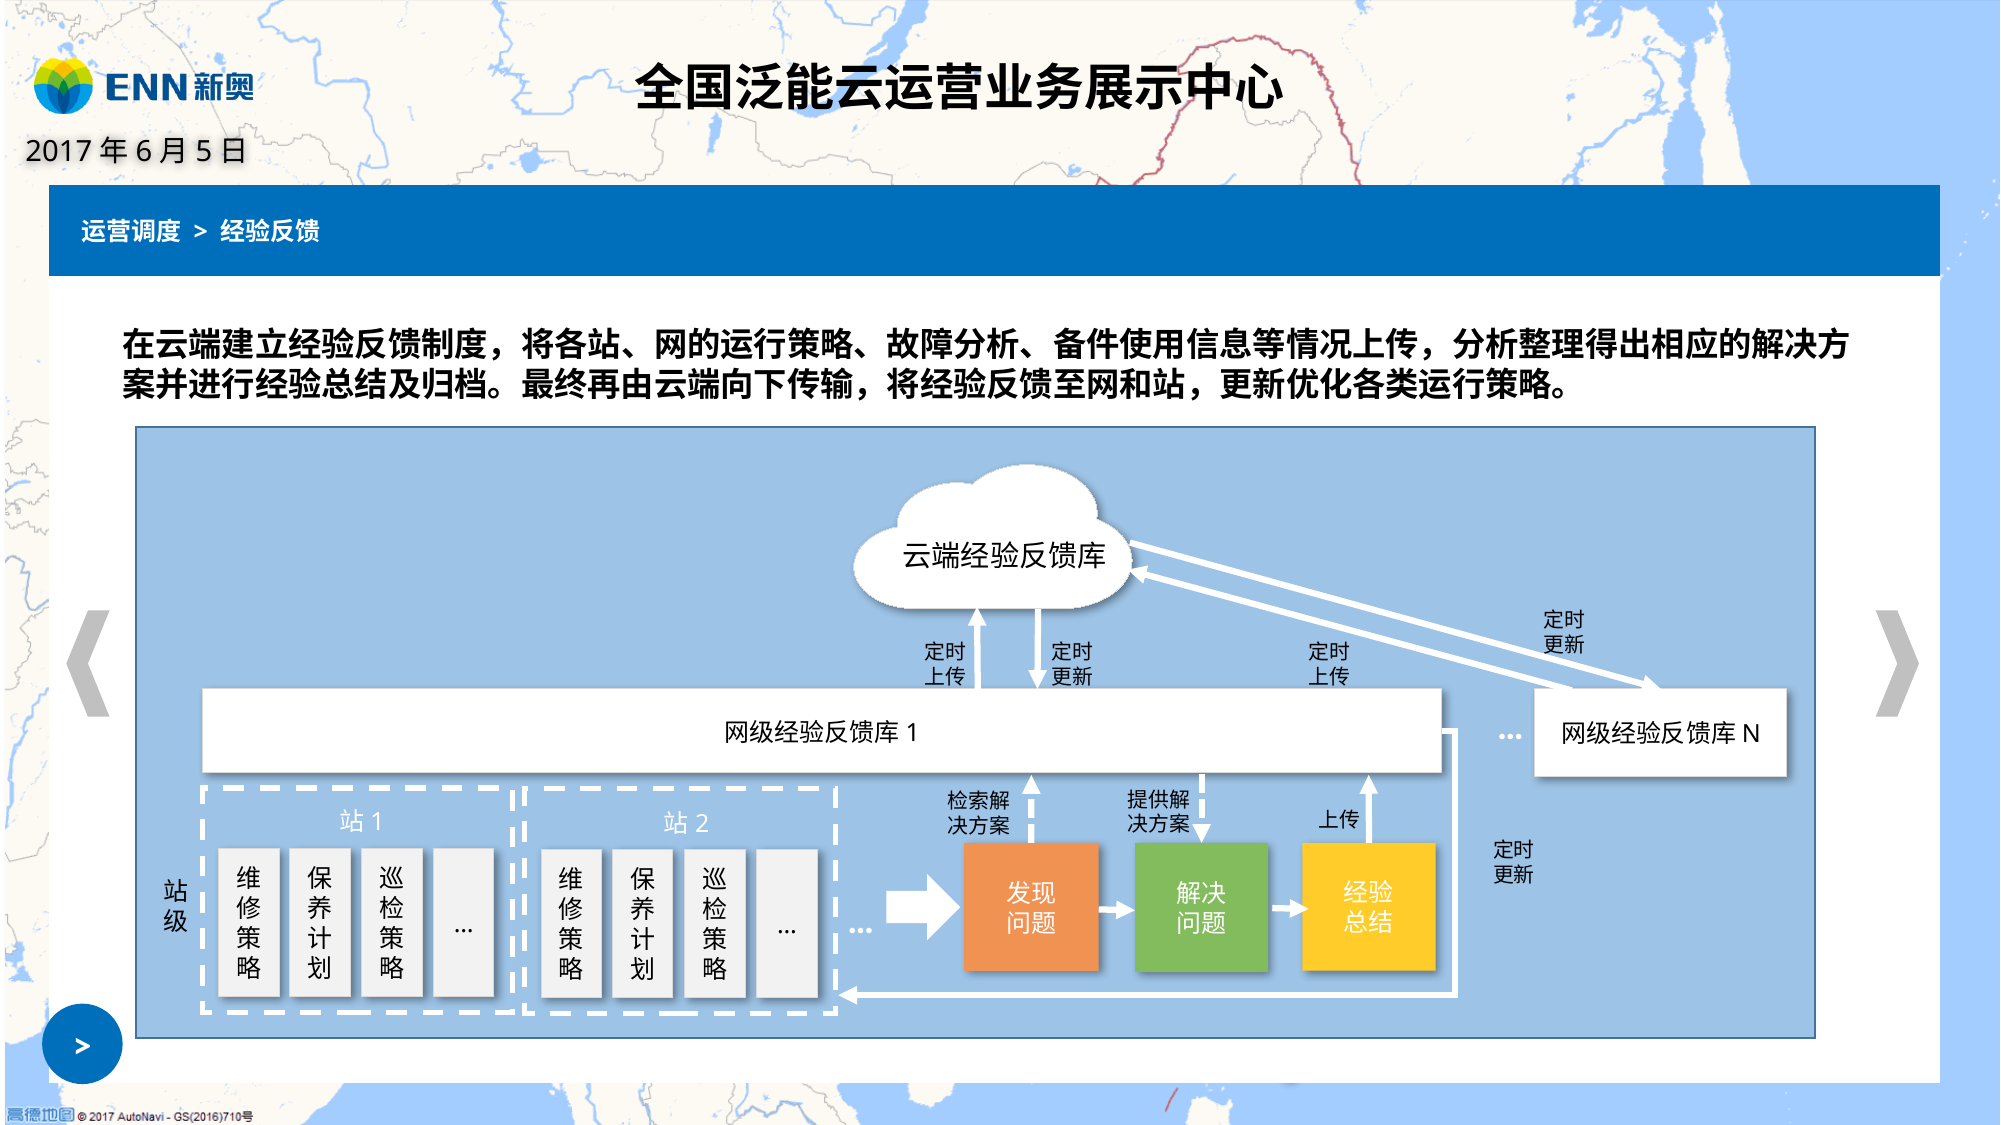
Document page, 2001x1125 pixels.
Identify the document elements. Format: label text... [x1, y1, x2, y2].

text_box 全国泛能云运营业务展示中心 [0, 48, 5, 118]
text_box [1129, 542, 1661, 689]
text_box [1277, 1082, 1389, 1092]
text_box 2017年6月5日 [0, 121, 5, 178]
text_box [838, 730, 1443, 996]
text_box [1127, 569, 1572, 691]
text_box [202, 788, 513, 1013]
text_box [49, 185, 1940, 1082]
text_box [524, 788, 836, 1014]
picture [5, 0, 2000, 1125]
